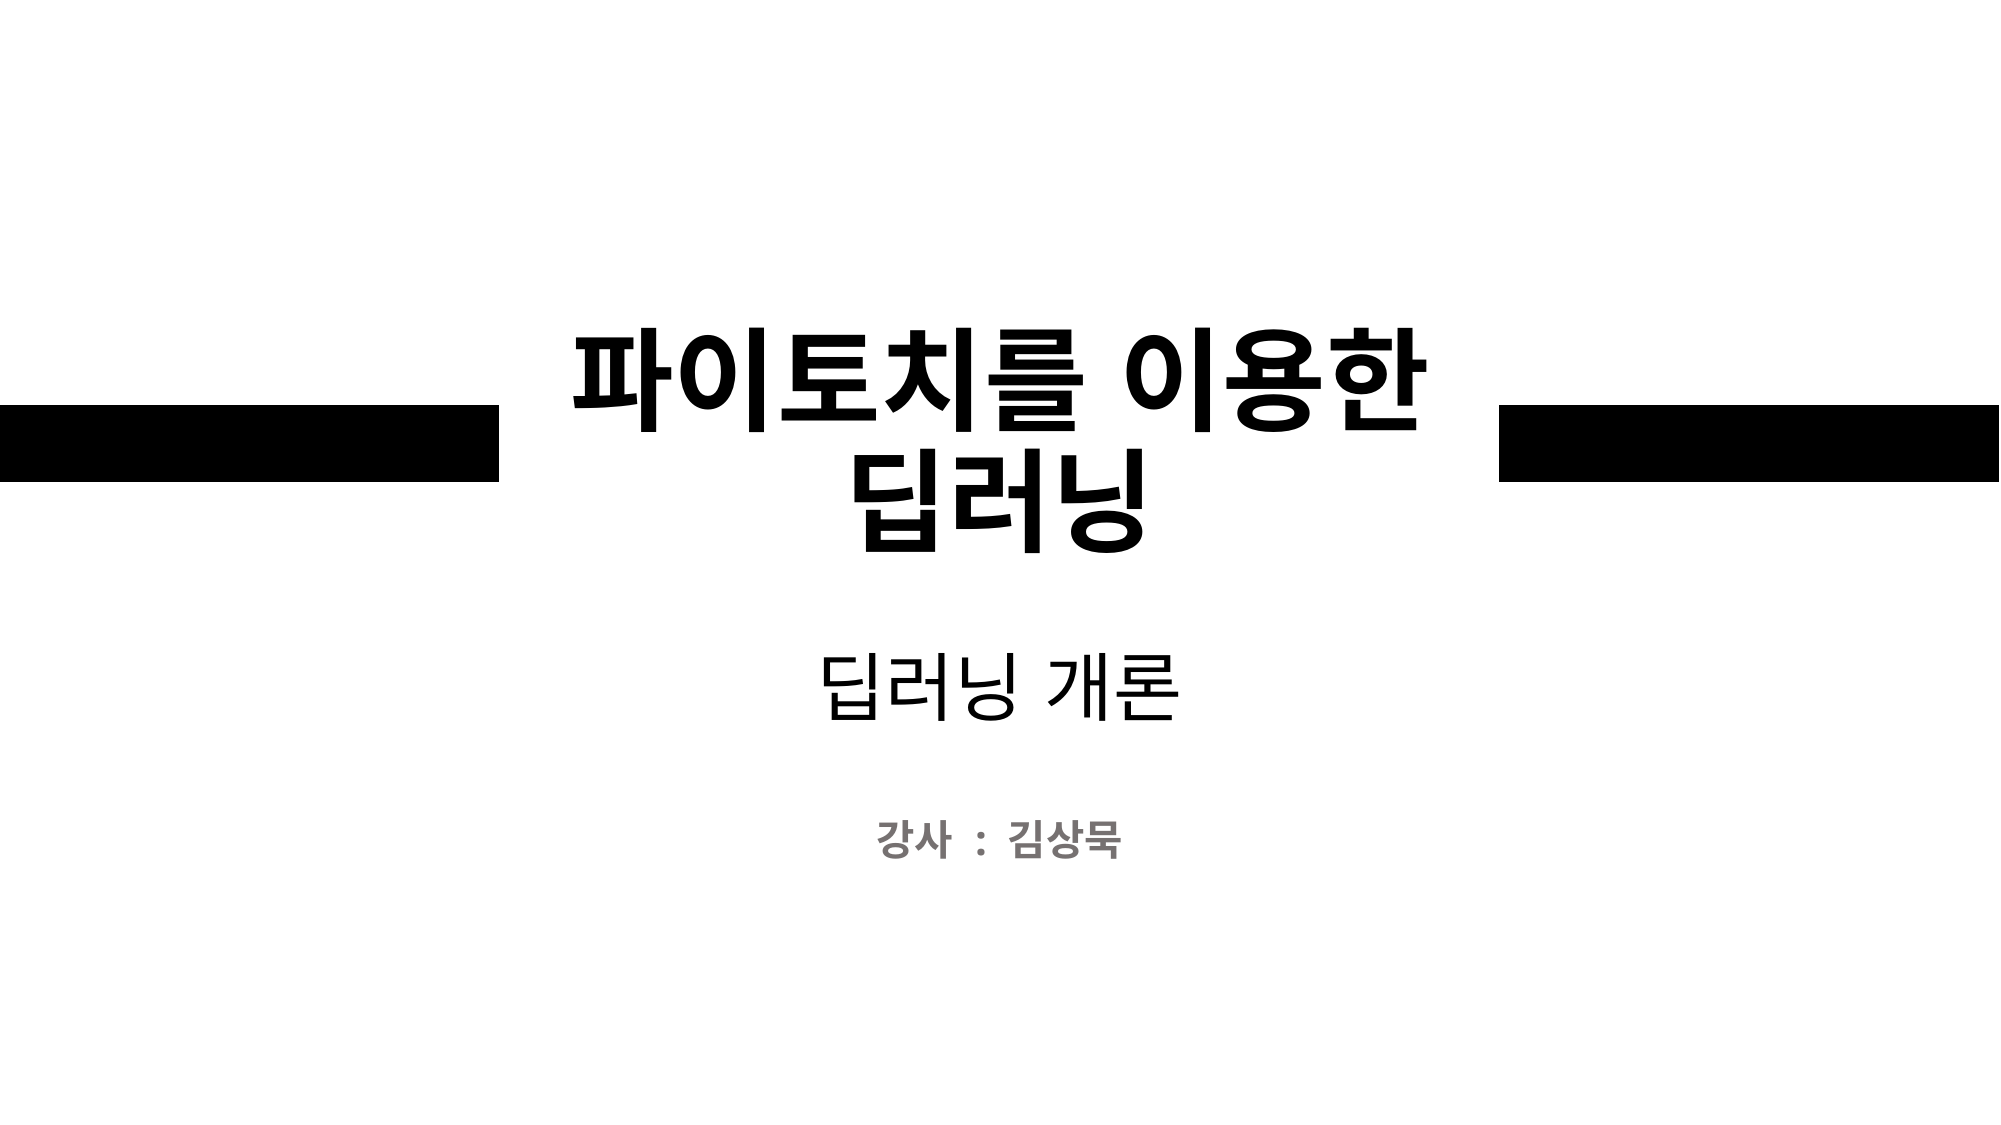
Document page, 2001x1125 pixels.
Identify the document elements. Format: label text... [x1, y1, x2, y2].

subtitle 딥러닝 개론 강사 : 김상묵 [249, 643, 1750, 916]
title 파이토치를 이용한 딥러닝 [249, 184, 1750, 576]
text_box [0, 405, 499, 482]
text_box [1499, 405, 1999, 482]
